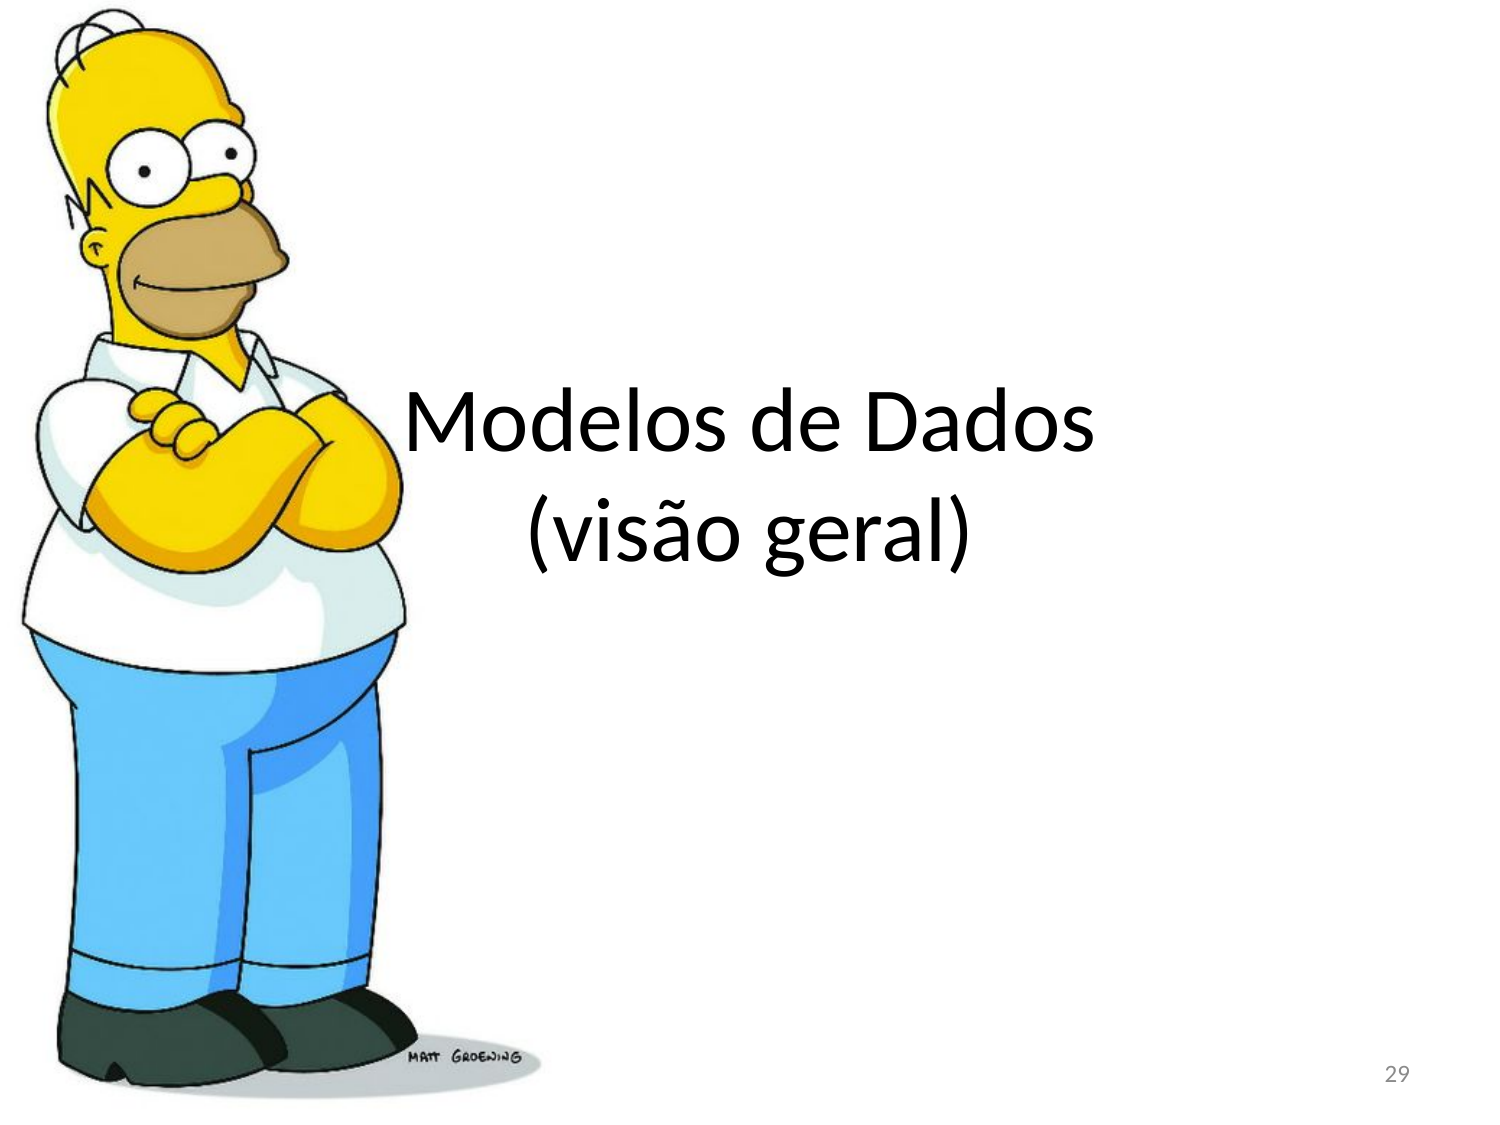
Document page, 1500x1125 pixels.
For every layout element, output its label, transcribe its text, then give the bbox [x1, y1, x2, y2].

slide_number 29 [1074, 1042, 1425, 1103]
picture [0, 0, 591, 1119]
title Modelos de Dados (visão geral) [595, 349, 1388, 591]
